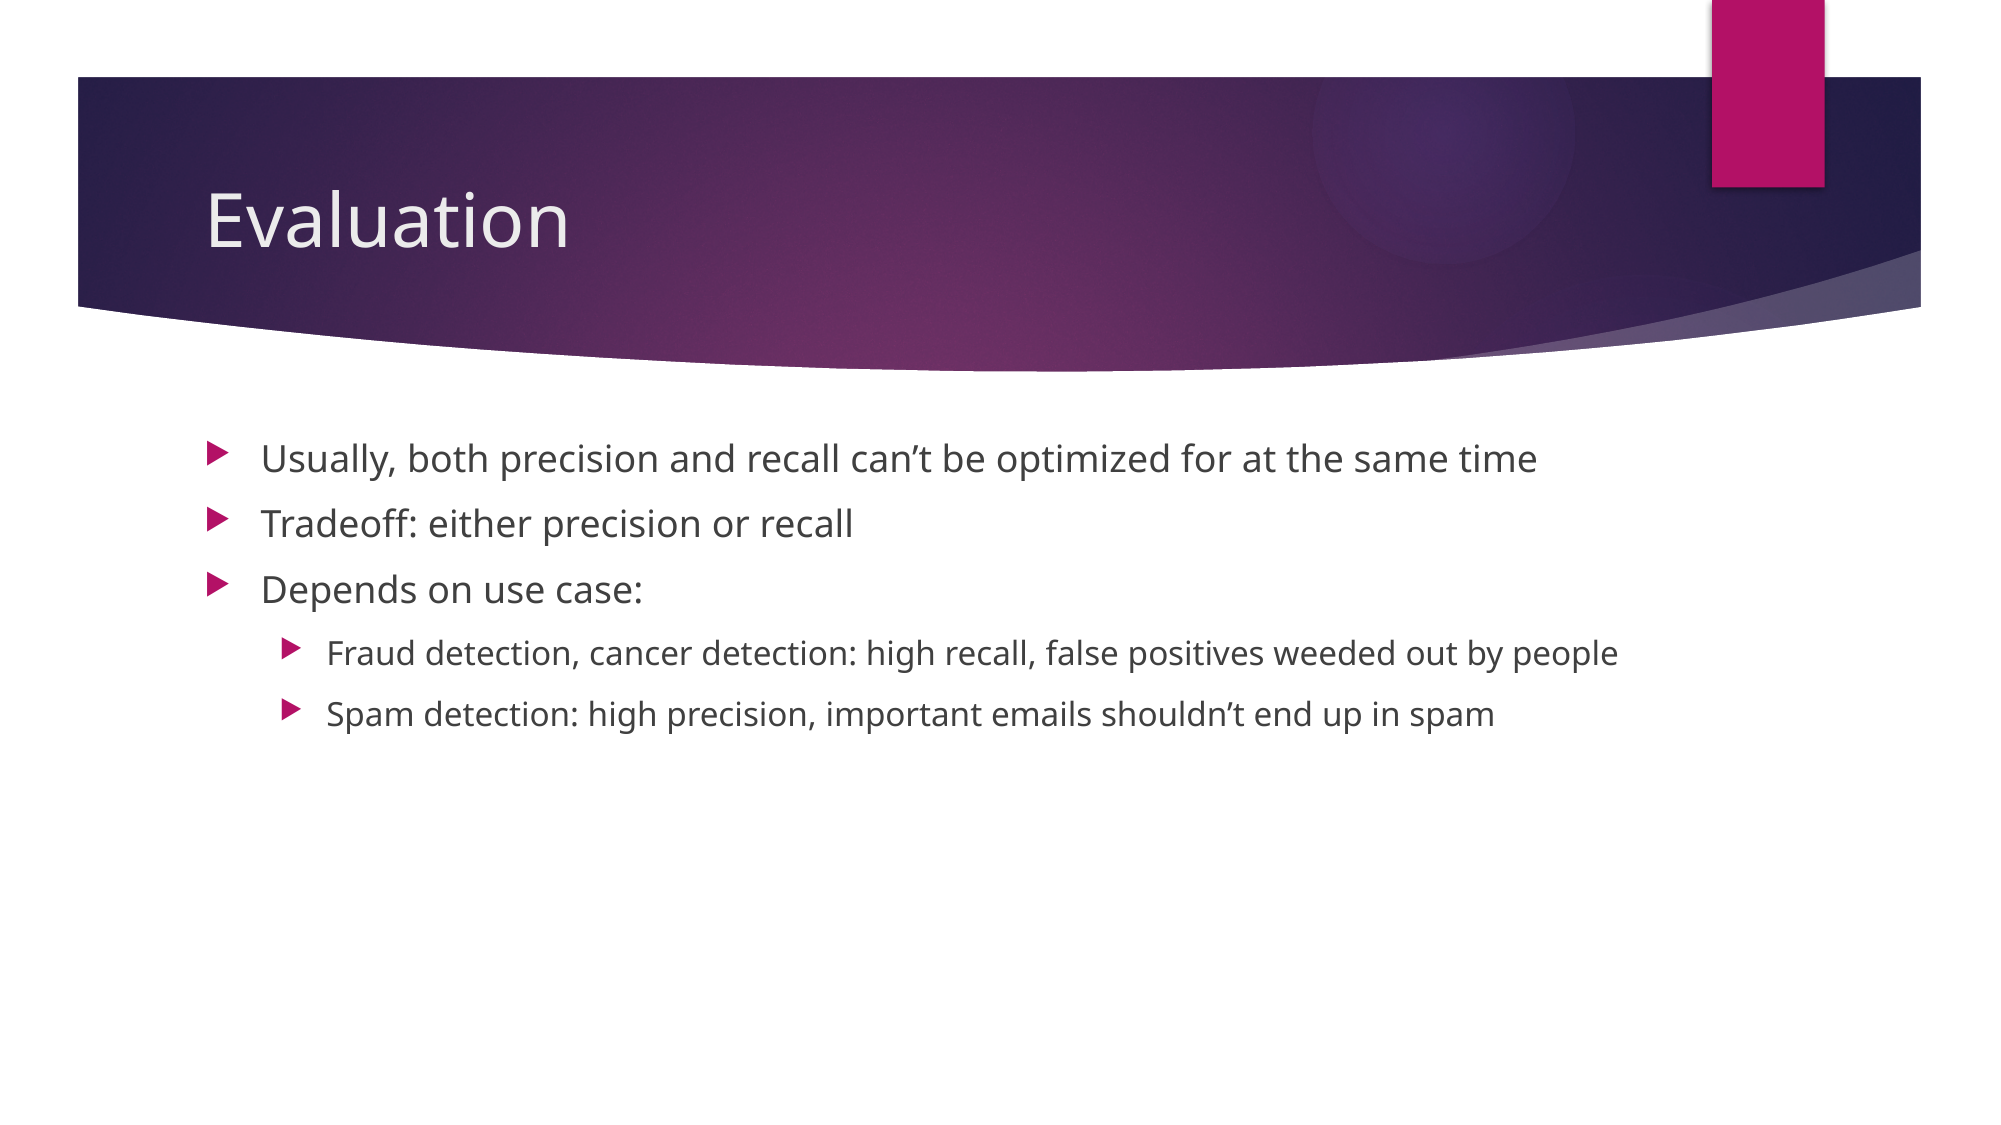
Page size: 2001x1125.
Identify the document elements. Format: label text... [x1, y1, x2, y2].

title Evaluation [189, 159, 1627, 276]
list Usually, both precision and recall can’t be optimized for at the same time Tradeoff: either precision or recall Depends on use case: Fraud detection, cancer detection: high recall, false positives weeded out by people Spam detection: high precision, important emails shouldn’t end up in spam [189, 427, 1638, 988]
